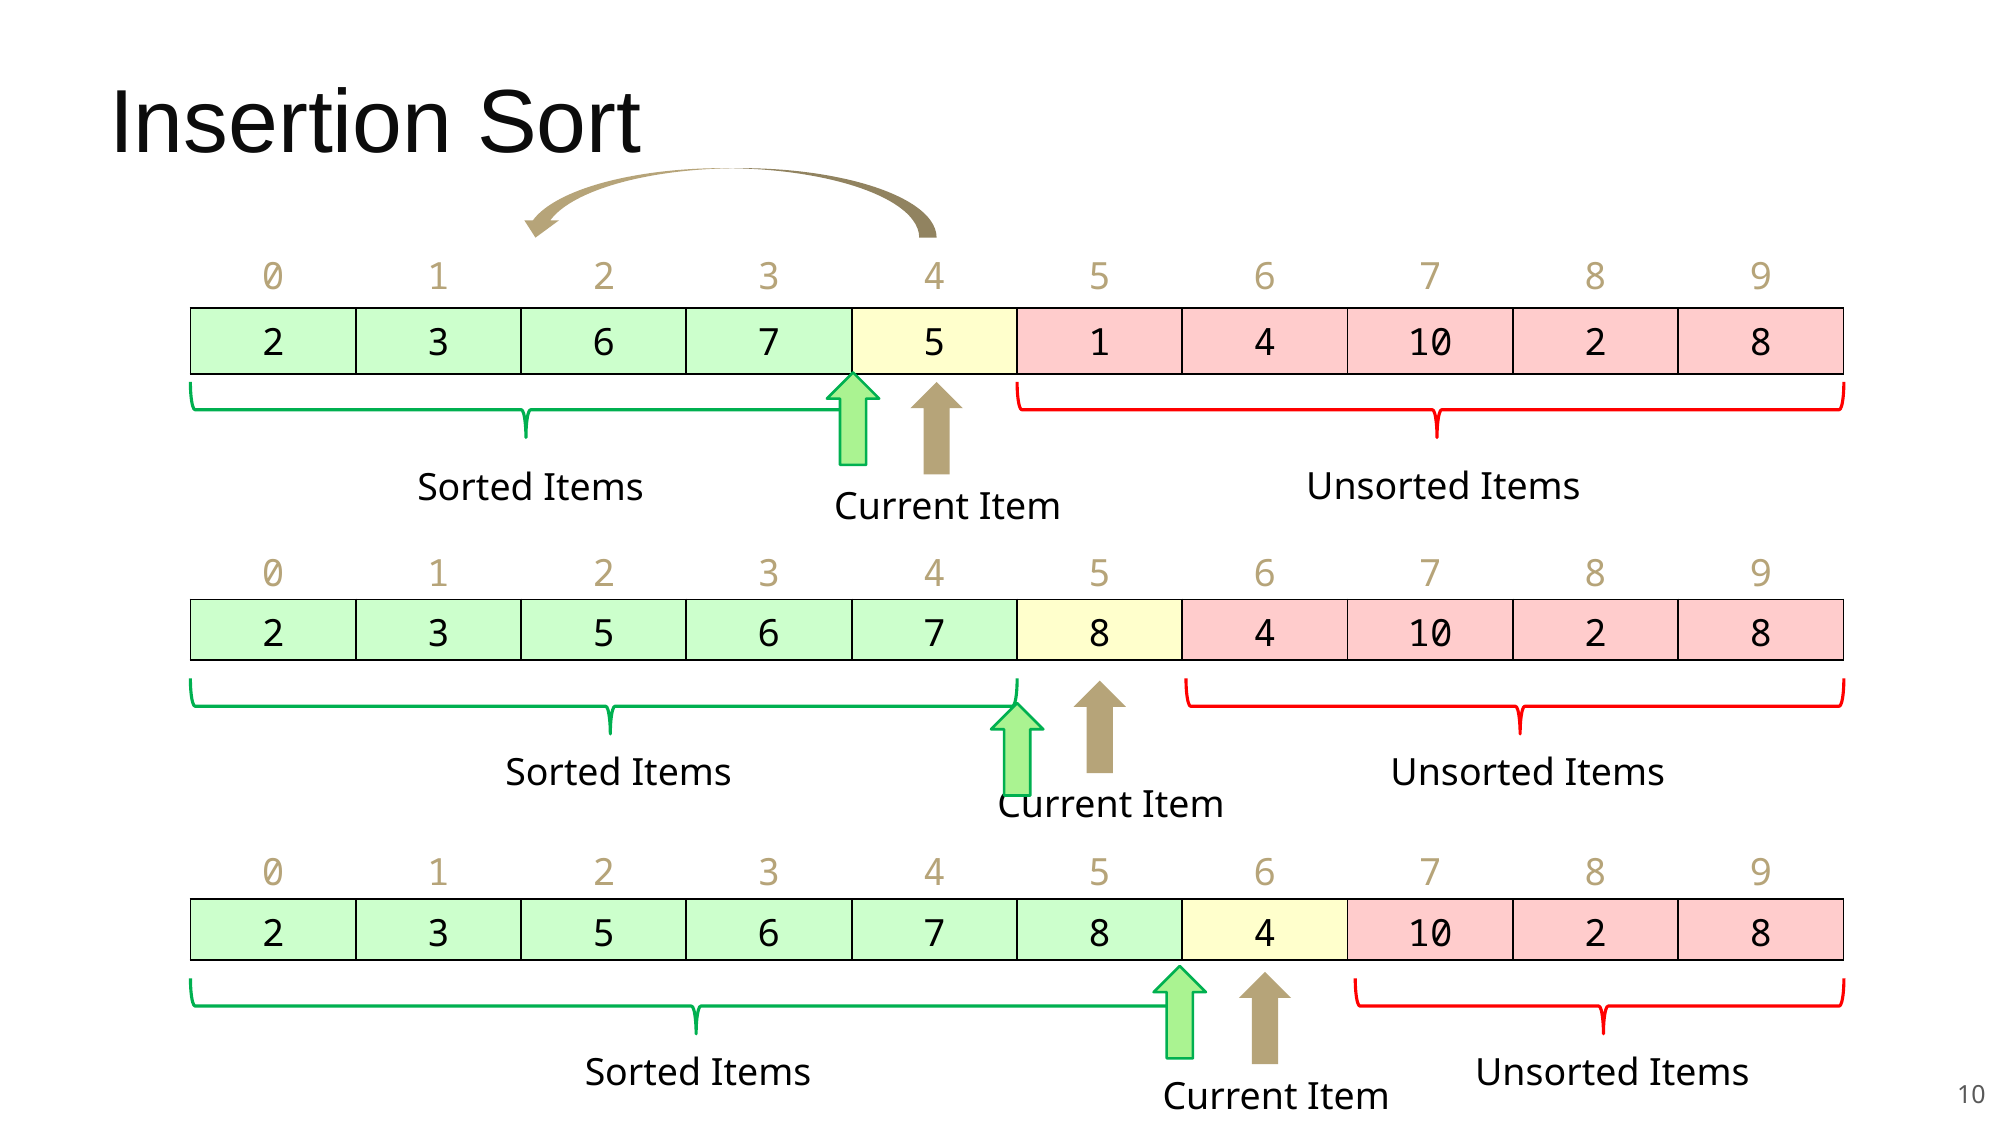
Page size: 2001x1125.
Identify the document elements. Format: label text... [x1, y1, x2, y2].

table_header 4 [853, 243, 1016, 307]
text_box [190, 678, 1018, 734]
text_box [826, 372, 880, 465]
table_header 5 [1018, 839, 1181, 898]
text_box [1238, 971, 1292, 1064]
text_box [1017, 381, 1844, 438]
table_header 9 [1679, 839, 1843, 898]
table_cell 8 [1679, 600, 1843, 659]
table_header 2 [522, 539, 685, 599]
table_cell 7 [853, 900, 1016, 959]
text_box Unsorted Items [1375, 740, 1699, 801]
table_cell 4 [1183, 600, 1347, 659]
table_cell 3 [357, 600, 520, 659]
table_cell 10 [1348, 900, 1512, 959]
table_cell 2 [1514, 309, 1677, 373]
table_cell 5 [522, 600, 685, 659]
table_header 6 [1183, 839, 1347, 898]
text_box Sorted Items [569, 1040, 865, 1101]
table_header 0 [191, 539, 355, 599]
table_cell 3 [357, 900, 520, 959]
table_header 5 [1018, 539, 1181, 599]
text_box Unsorted Items [1291, 454, 1626, 515]
text_box [1153, 965, 1206, 1059]
table_header 3 [687, 243, 851, 307]
table_header 0 [191, 243, 355, 307]
table_cell 10 [1348, 309, 1512, 373]
table_header 8 [1514, 539, 1677, 599]
table_cell 4 [1183, 309, 1347, 373]
table_cell 8 [1018, 900, 1181, 959]
table_header 5 [1018, 243, 1181, 307]
text_box [910, 381, 963, 474]
table_header 6 [1183, 539, 1347, 599]
table_header 9 [1679, 539, 1843, 599]
table_cell 10 [1348, 600, 1512, 659]
table_cell 2 [191, 900, 355, 959]
table_header 7 [1348, 839, 1512, 898]
text_box Current Item [982, 772, 1317, 833]
table_header 6 [1183, 243, 1347, 307]
table_cell 4 [1183, 900, 1347, 959]
table_cell 8 [1679, 309, 1843, 373]
table_cell 2 [1514, 600, 1677, 659]
text_box [190, 978, 1166, 1034]
table_header 1 [357, 839, 520, 898]
table_header 2 [522, 839, 685, 898]
table_cell 6 [687, 600, 851, 659]
table_header 8 [1514, 839, 1677, 898]
table_header 3 [687, 839, 851, 898]
table_header 7 [1348, 539, 1512, 599]
table_header 8 [1514, 243, 1677, 307]
table_cell 2 [1514, 900, 1677, 959]
table_cell 1 [1018, 309, 1181, 373]
text_box [524, 168, 937, 238]
text_box Sorted Items [402, 455, 682, 516]
text_box Unsorted Items [1460, 1040, 1811, 1101]
text_box [1186, 678, 1844, 734]
table_cell 5 [522, 900, 685, 959]
text_box Current Item [819, 474, 1154, 535]
table_header 4 [853, 839, 1016, 898]
title Insertion Sort [94, 43, 1930, 210]
text_box Sorted Items [490, 740, 770, 801]
text_box Current Item [1147, 1064, 1415, 1125]
table_header 9 [1679, 243, 1843, 307]
text_box [190, 381, 843, 438]
table_header 1 [357, 539, 520, 599]
table_cell 2 [191, 309, 355, 373]
table_cell 6 [687, 900, 851, 959]
text_box A [787, 170, 937, 237]
table_cell 7 [687, 309, 851, 373]
table_cell 5 [853, 309, 1016, 373]
text_box [1073, 680, 1126, 772]
table_header 7 [1348, 243, 1512, 307]
table_cell 6 [522, 309, 685, 373]
text_box [991, 703, 1044, 796]
table_cell 7 [853, 600, 1016, 659]
table_header 4 [853, 539, 1016, 599]
table_cell 8 [1018, 600, 1181, 659]
text_box [1355, 978, 1844, 1034]
table_cell 3 [357, 309, 520, 373]
table_header 3 [687, 539, 851, 599]
table_cell 8 [1679, 900, 1843, 959]
table_header 2 [522, 243, 685, 307]
table_cell 2 [191, 600, 355, 659]
table_header 0 [191, 839, 355, 898]
table_header 1 [357, 243, 520, 307]
